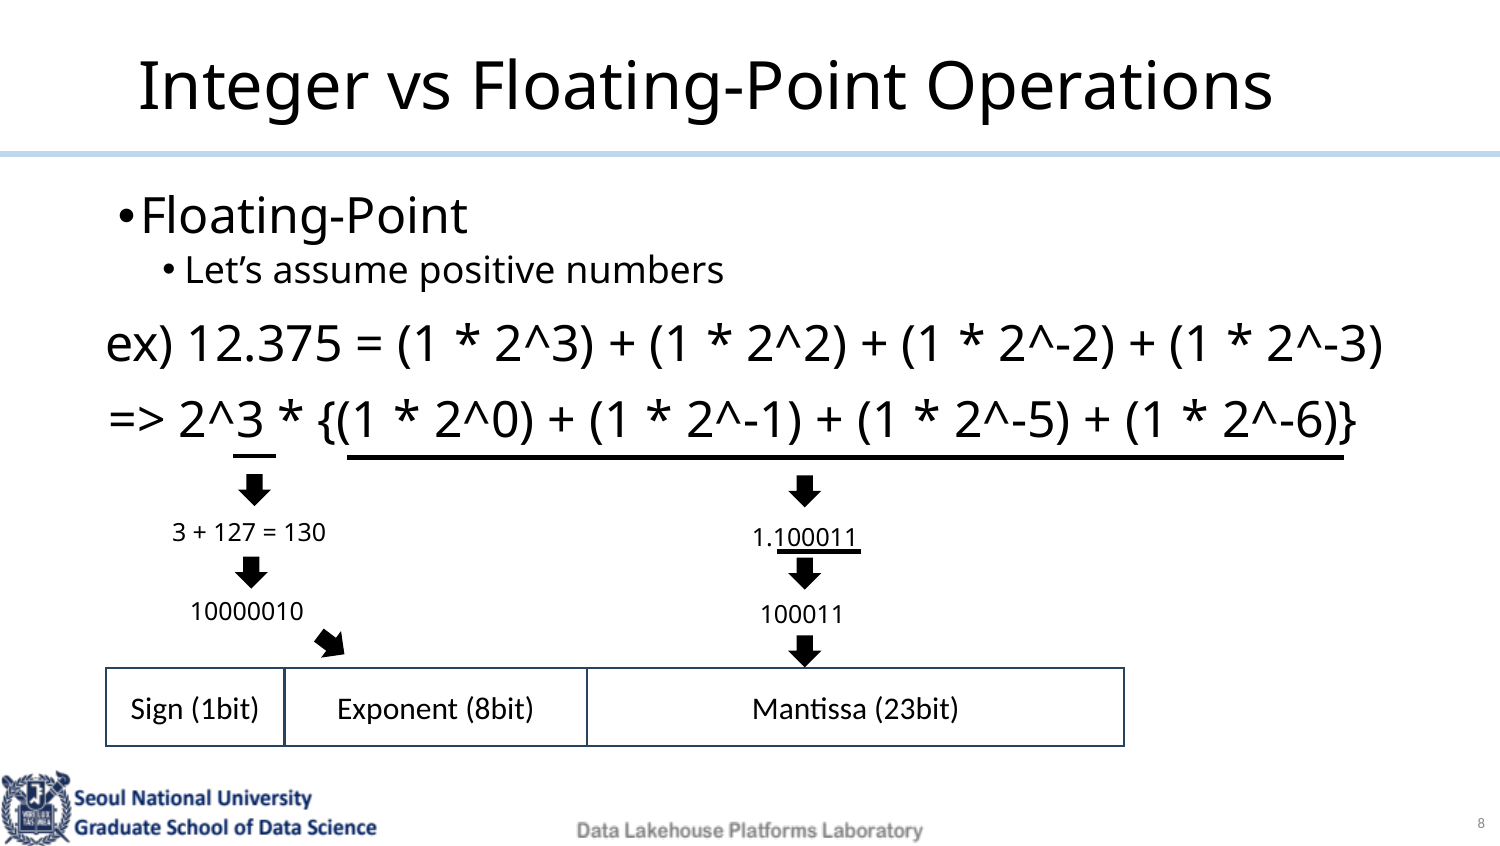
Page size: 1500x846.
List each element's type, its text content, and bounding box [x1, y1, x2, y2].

list Floating-Point Let’s assume positive numbers [103, 455, 1479, 776]
text_box [788, 635, 822, 668]
text_box 10000010 [175, 587, 370, 633]
text_box [234, 556, 268, 587]
text_box Sign (1bit) [105, 667, 284, 747]
text_box Exponent (8bit) [284, 667, 586, 747]
list Floating-Point Let’s assume positive numbers [103, 183, 1479, 380]
text_box [237, 474, 272, 507]
text_box => 2^3 * {(1 * 2^0) + (1 * 2^-1) + (1 * 2^-5) + (1 * 2^-6)} [94, 380, 1479, 455]
text_box [788, 475, 822, 508]
text_box 3 + 127 = 130 [157, 508, 352, 554]
text_box [788, 557, 822, 590]
slide_number 8 [1448, 799, 1500, 846]
title Integer vs Floating-Point Operations [103, 44, 1311, 135]
text_box [313, 628, 345, 658]
text_box 1.100011 [737, 514, 932, 560]
text_box ex) 12.375 = (1 * 2^3) + (1 * 2^2) + (1 * 2^-2) + (1 * 2^-3) [90, 304, 1475, 380]
text_box 100011 [744, 591, 940, 637]
text_box Mantissa (23bit) [586, 667, 1125, 747]
